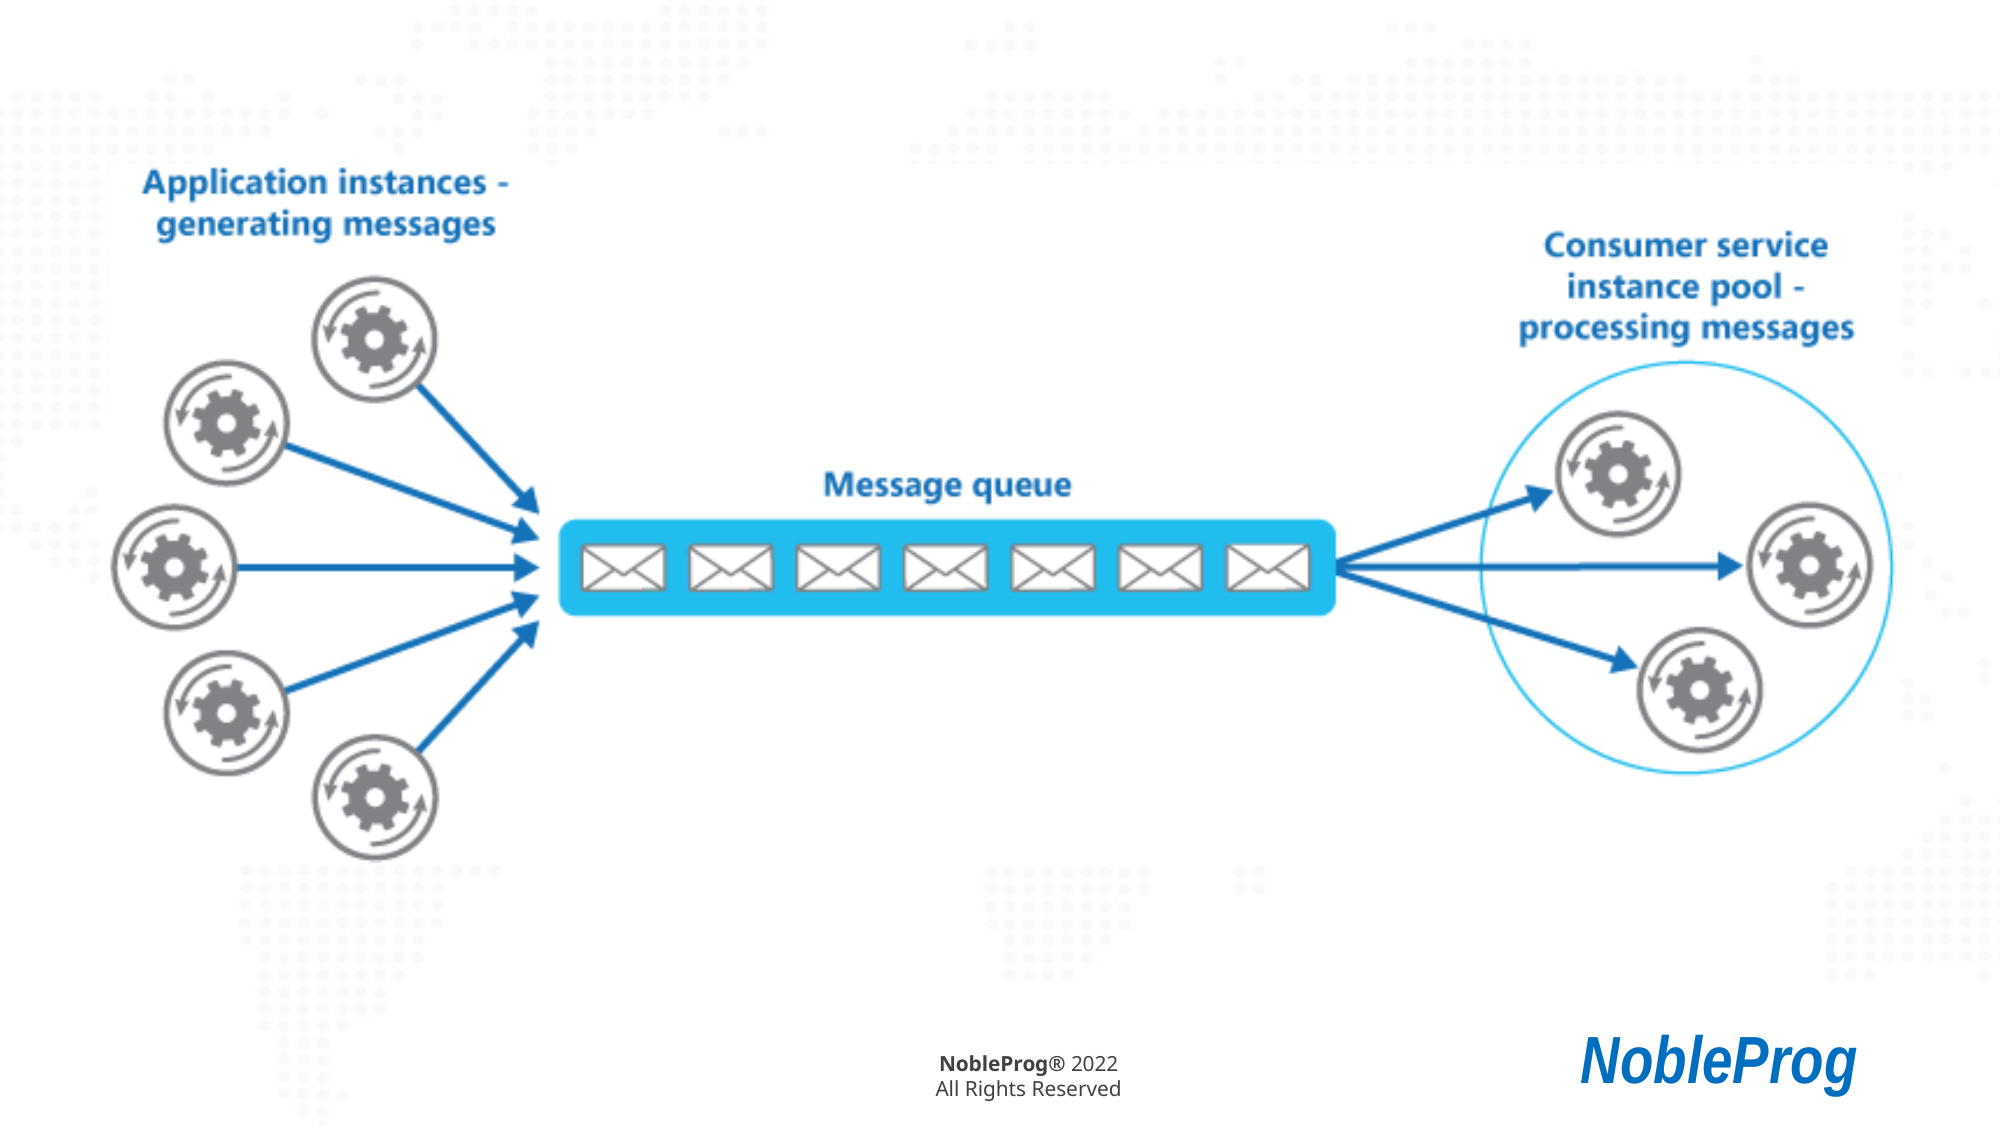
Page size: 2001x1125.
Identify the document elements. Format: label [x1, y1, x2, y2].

list [109, 164, 1898, 863]
